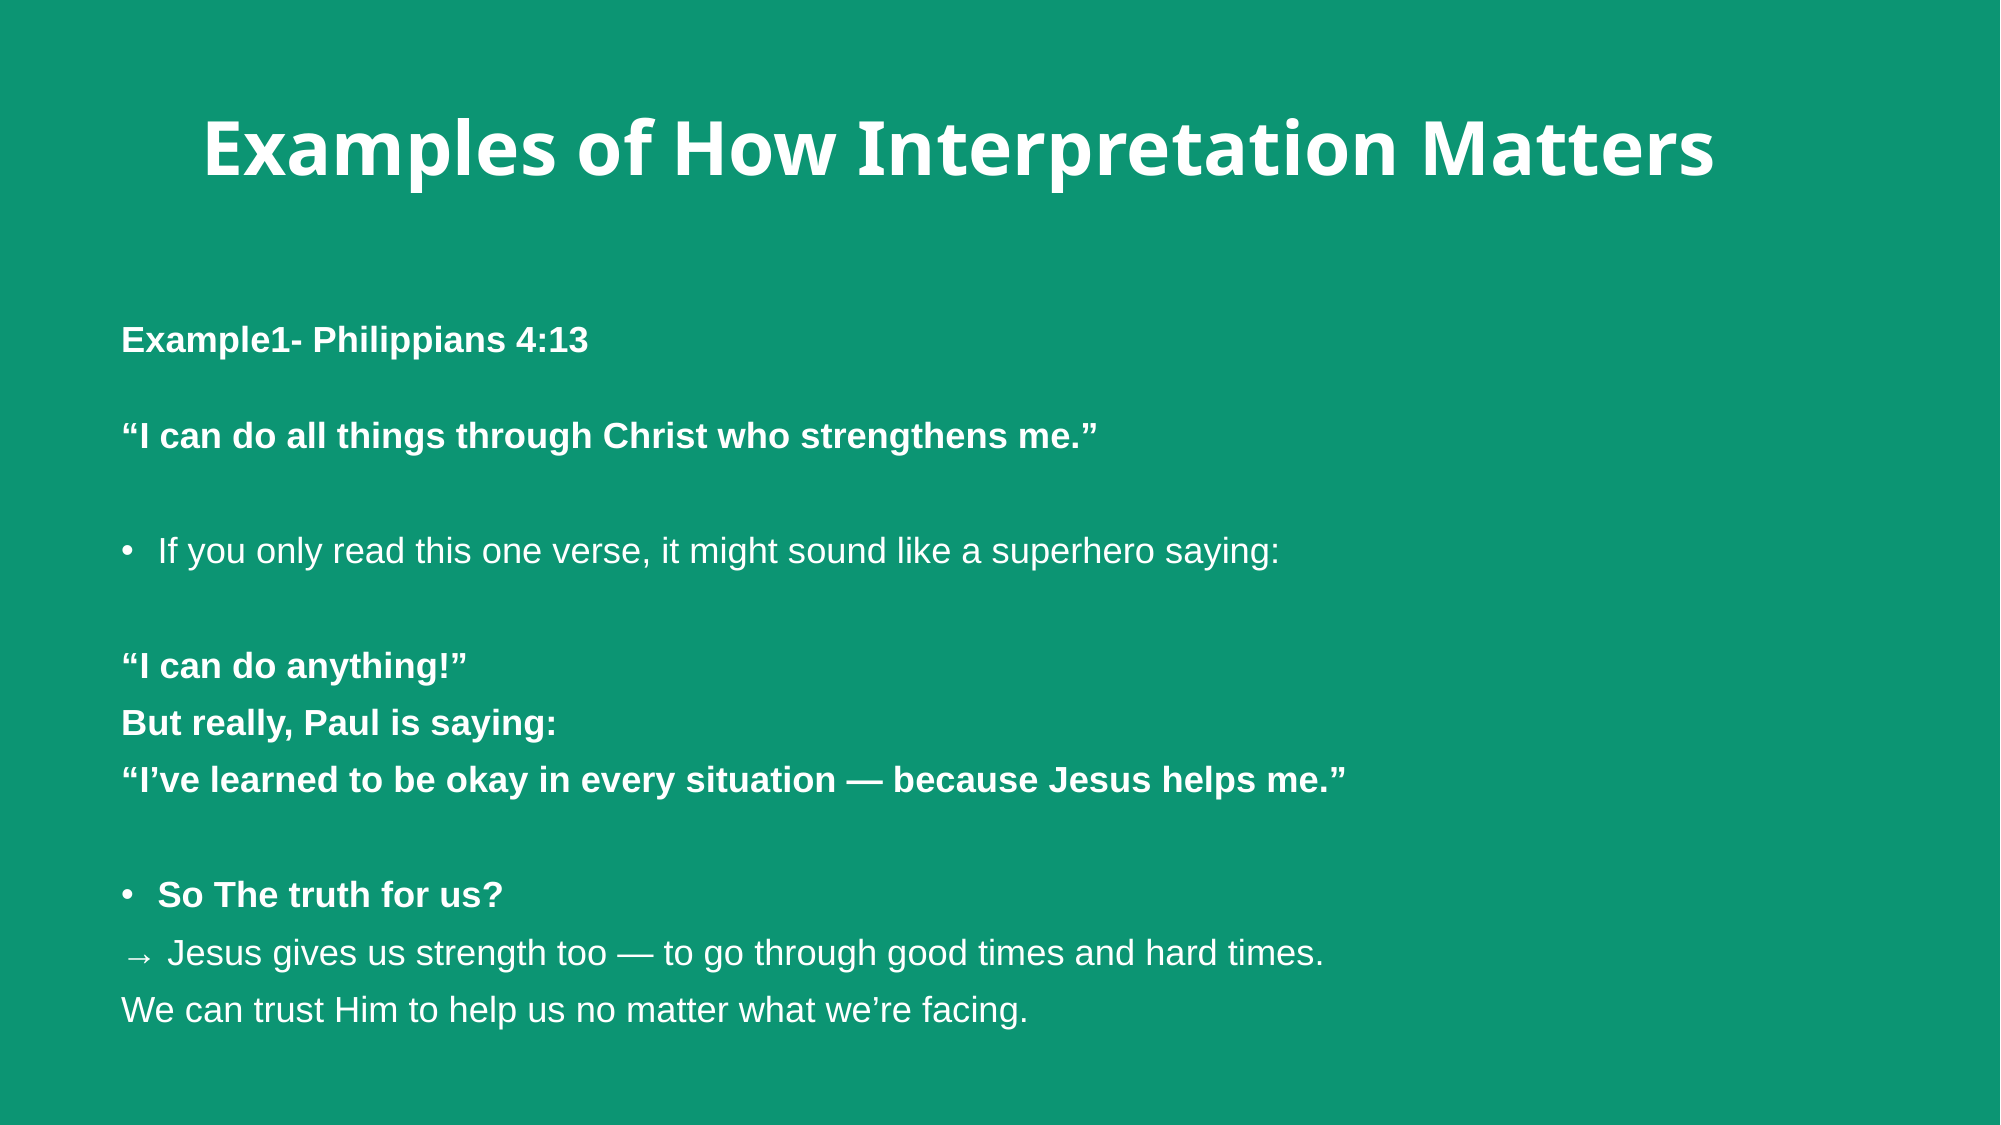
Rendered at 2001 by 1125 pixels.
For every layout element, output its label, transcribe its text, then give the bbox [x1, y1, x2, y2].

list Example1- Philippians 4:13 “I can do all things through Christ who strengthens me.” If you only read this one verse, it might sound like a superhero saying: “I can do anything!” But really, Paul is saying: “I’ve learned to be okay in every situation — because Jesus helps me.” So The truth for us? → Jesus gives us strength too — to go through good times and hard times. We can trust Him to help us no matter what we’re facing. [106, 313, 1832, 1043]
title Examples of How Interpretation Matters [106, 42, 1832, 260]
